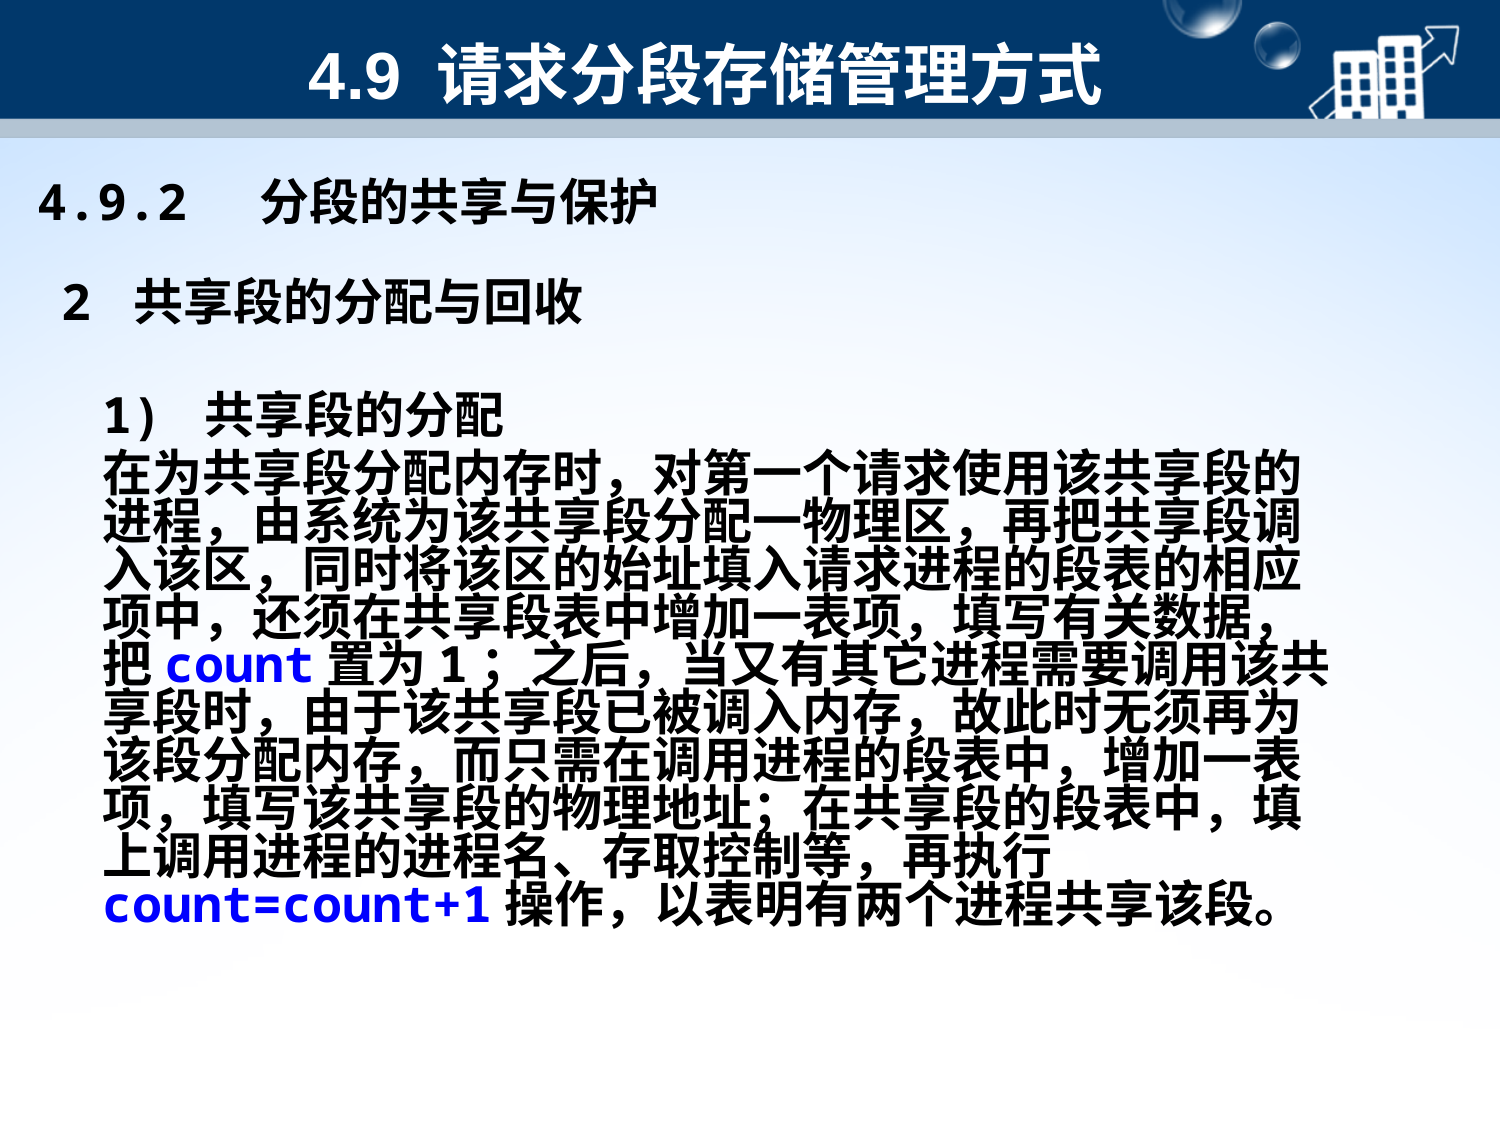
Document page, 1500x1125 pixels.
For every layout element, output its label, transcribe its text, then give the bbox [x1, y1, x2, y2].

text_box 1) 共享段的分配 在为共享段分配内存时，对第一个请求使用该共享段的进程，由系统为该共享段分配一物理区，再把共享段调入该区，同时将该区的始址填入请求进程的段表的相应项中，还须在共享段表中增加一表项，填写有关数据，把count置为1；之后，当又有其它进程需要调用该共享段时，由于该共享段已被调入内存，故此时无须再为该段分配内存，而只需在调用进程的段表中，增加一表项，填写该共享段的物理地址；在共享段的段表中，填上调用进程的进程名、存取控制等，再执行count=count+1操作，以表明有两个进程共享该段。 [87, 387, 1350, 940]
text_box 2 共享段的分配与回收 [47, 274, 712, 338]
text_box 4.9.2 分段的共享与保护 [22, 174, 787, 238]
text_box 4.9 请求分段存储管理方式 [74, 45, 1338, 100]
picture [0, 0, 1500, 1125]
